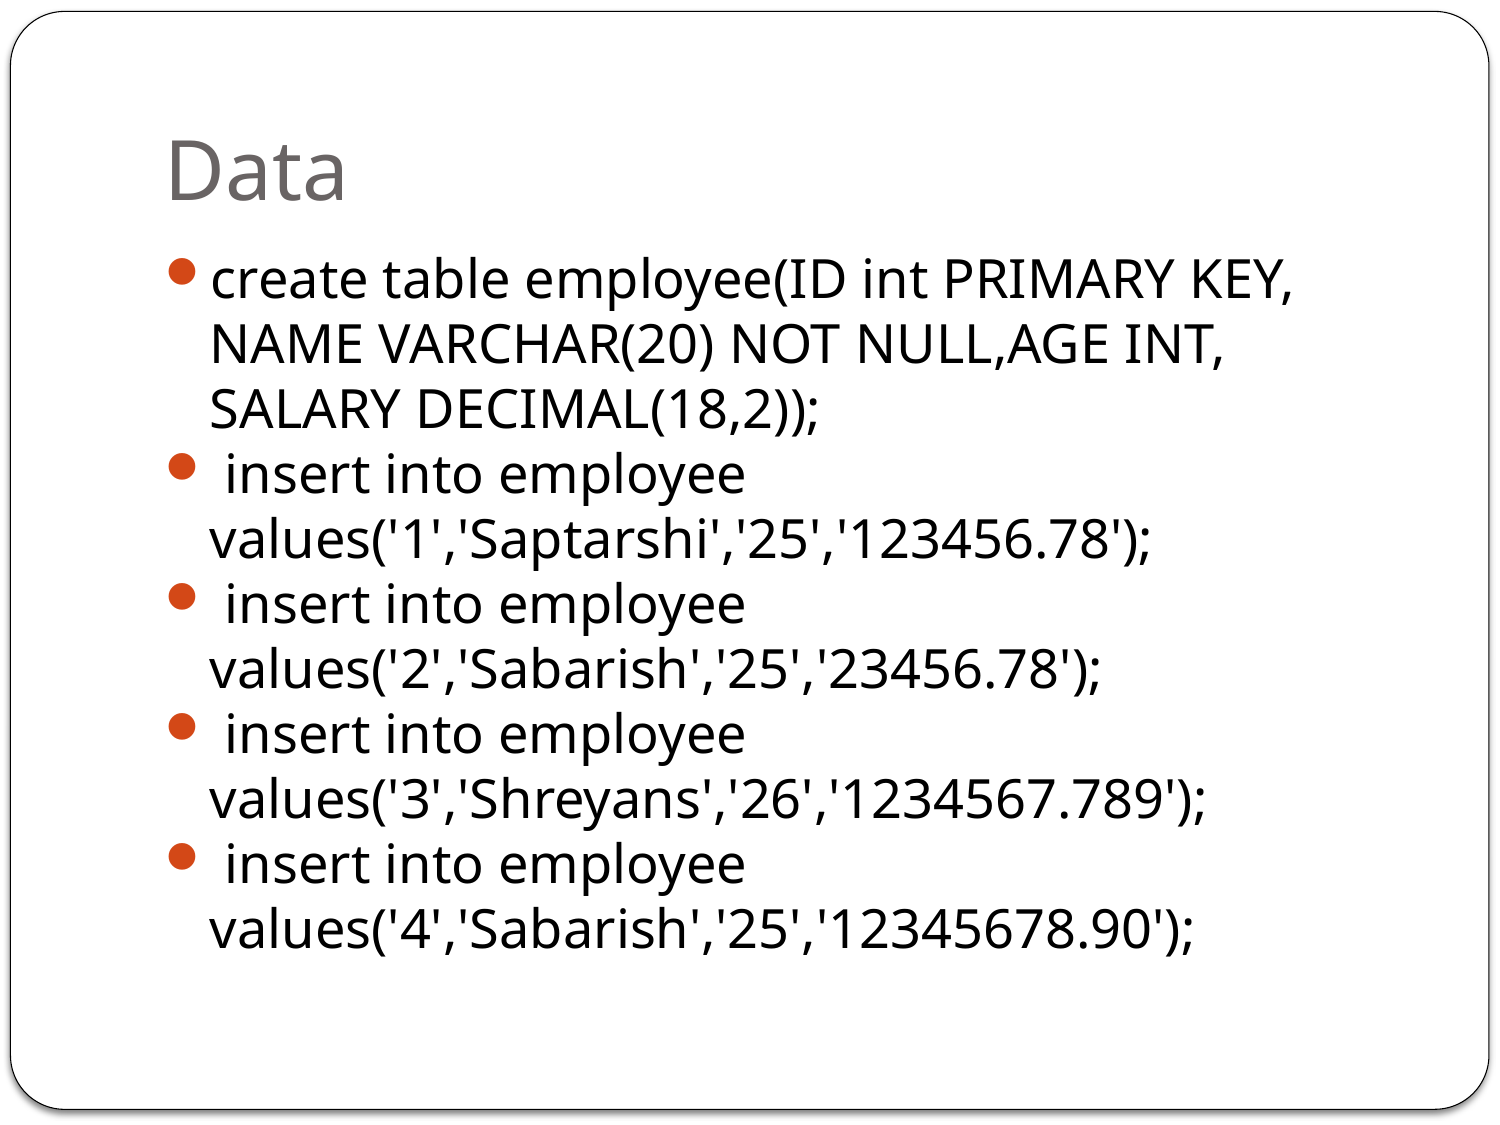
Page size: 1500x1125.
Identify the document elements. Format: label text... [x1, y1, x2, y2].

text_box create table employee(ID int PRIMARY KEY, NAME VARCHAR(20) NOT NULL,AGE INT, SALARY DECIMAL(18,2)); insert into employee values('1','Saptarshi','25','123456.78'); insert into employee values('2','Sabarish','25','23456.78'); insert into employee values('3','Shreyans','26','1234567.789'); insert into employee values('4','Sabarish','25','12345678.90'); [150, 237, 1425, 988]
text_box Data [150, 45, 1425, 233]
